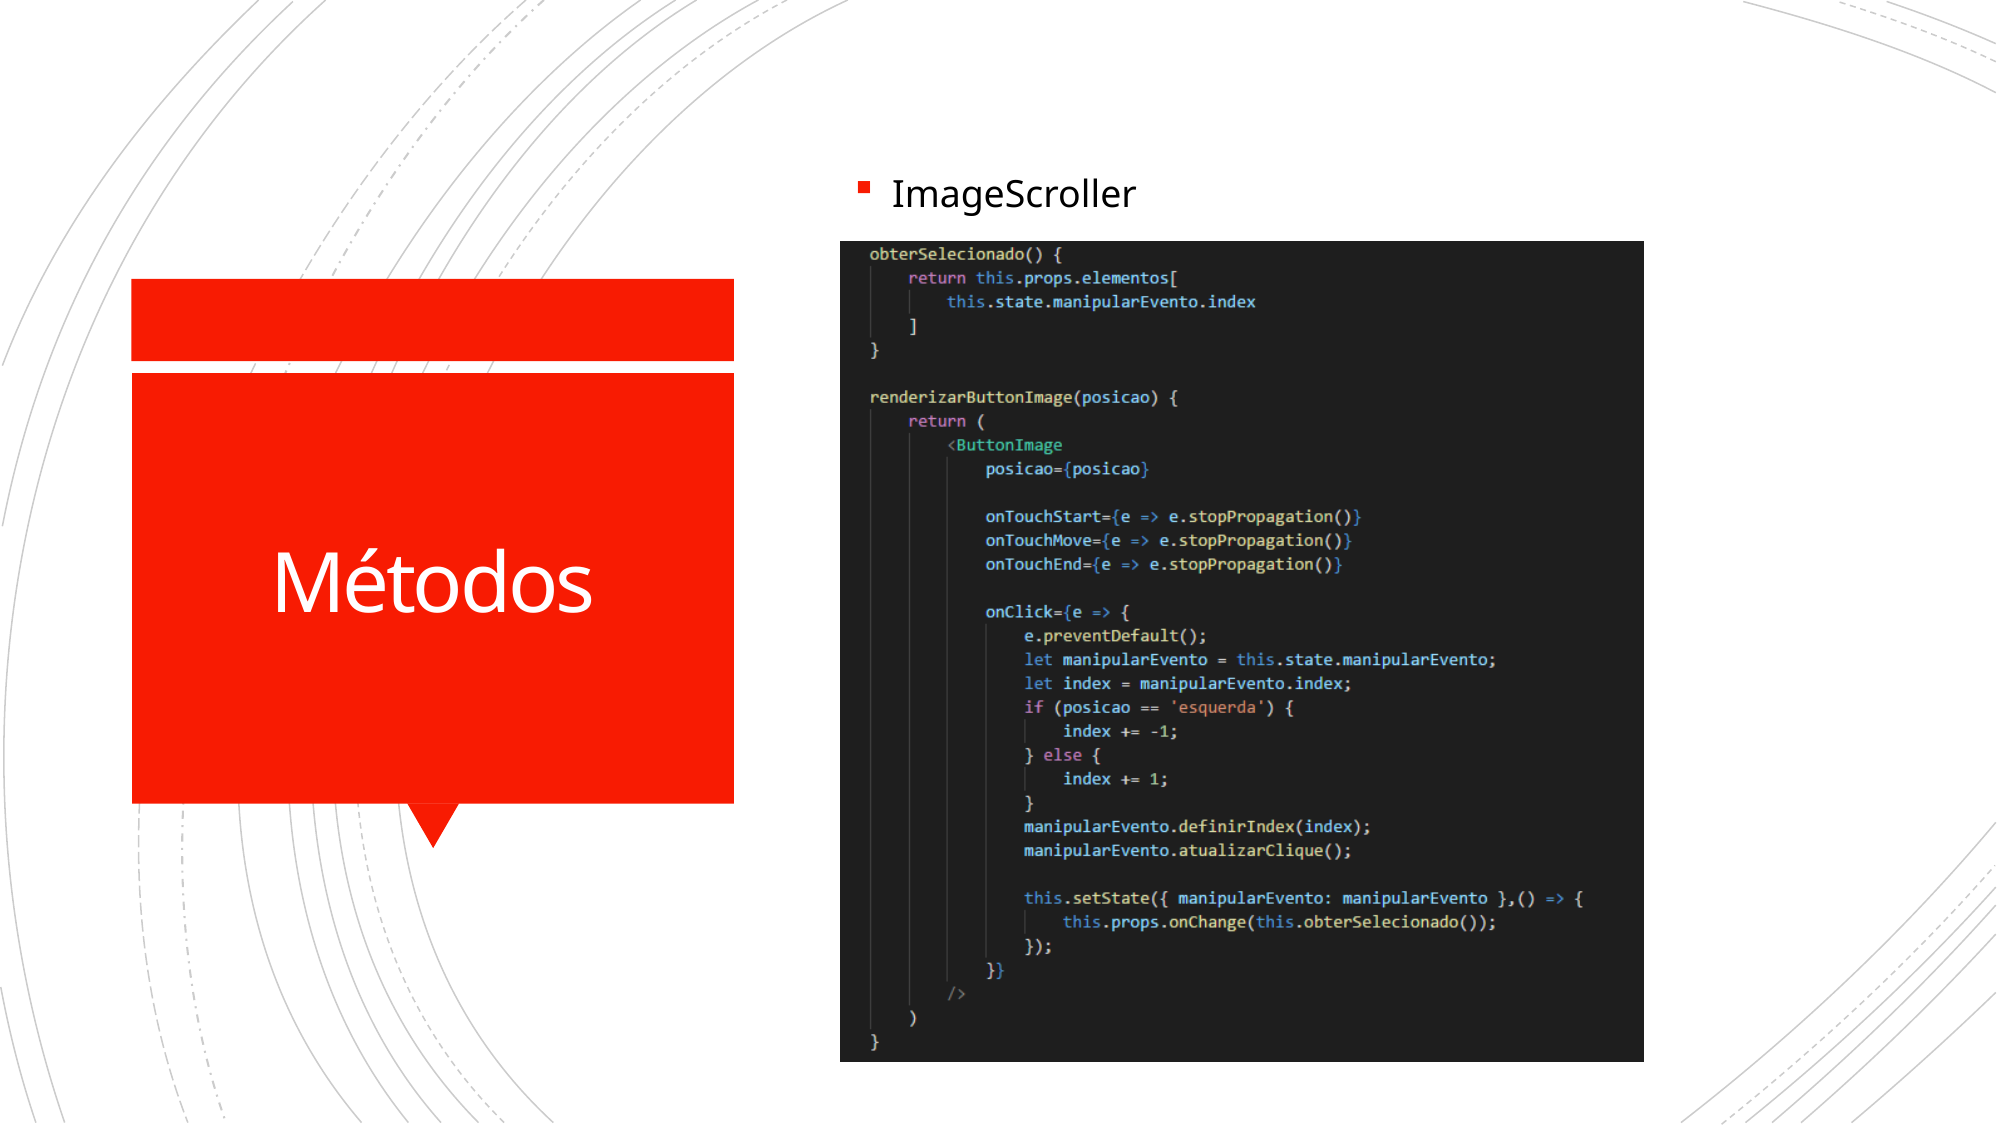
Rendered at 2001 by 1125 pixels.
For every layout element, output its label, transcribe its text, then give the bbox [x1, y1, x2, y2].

title Métodos [145, 385, 720, 789]
list ImageScroller [839, 131, 1871, 993]
picture [840, 241, 1644, 1063]
